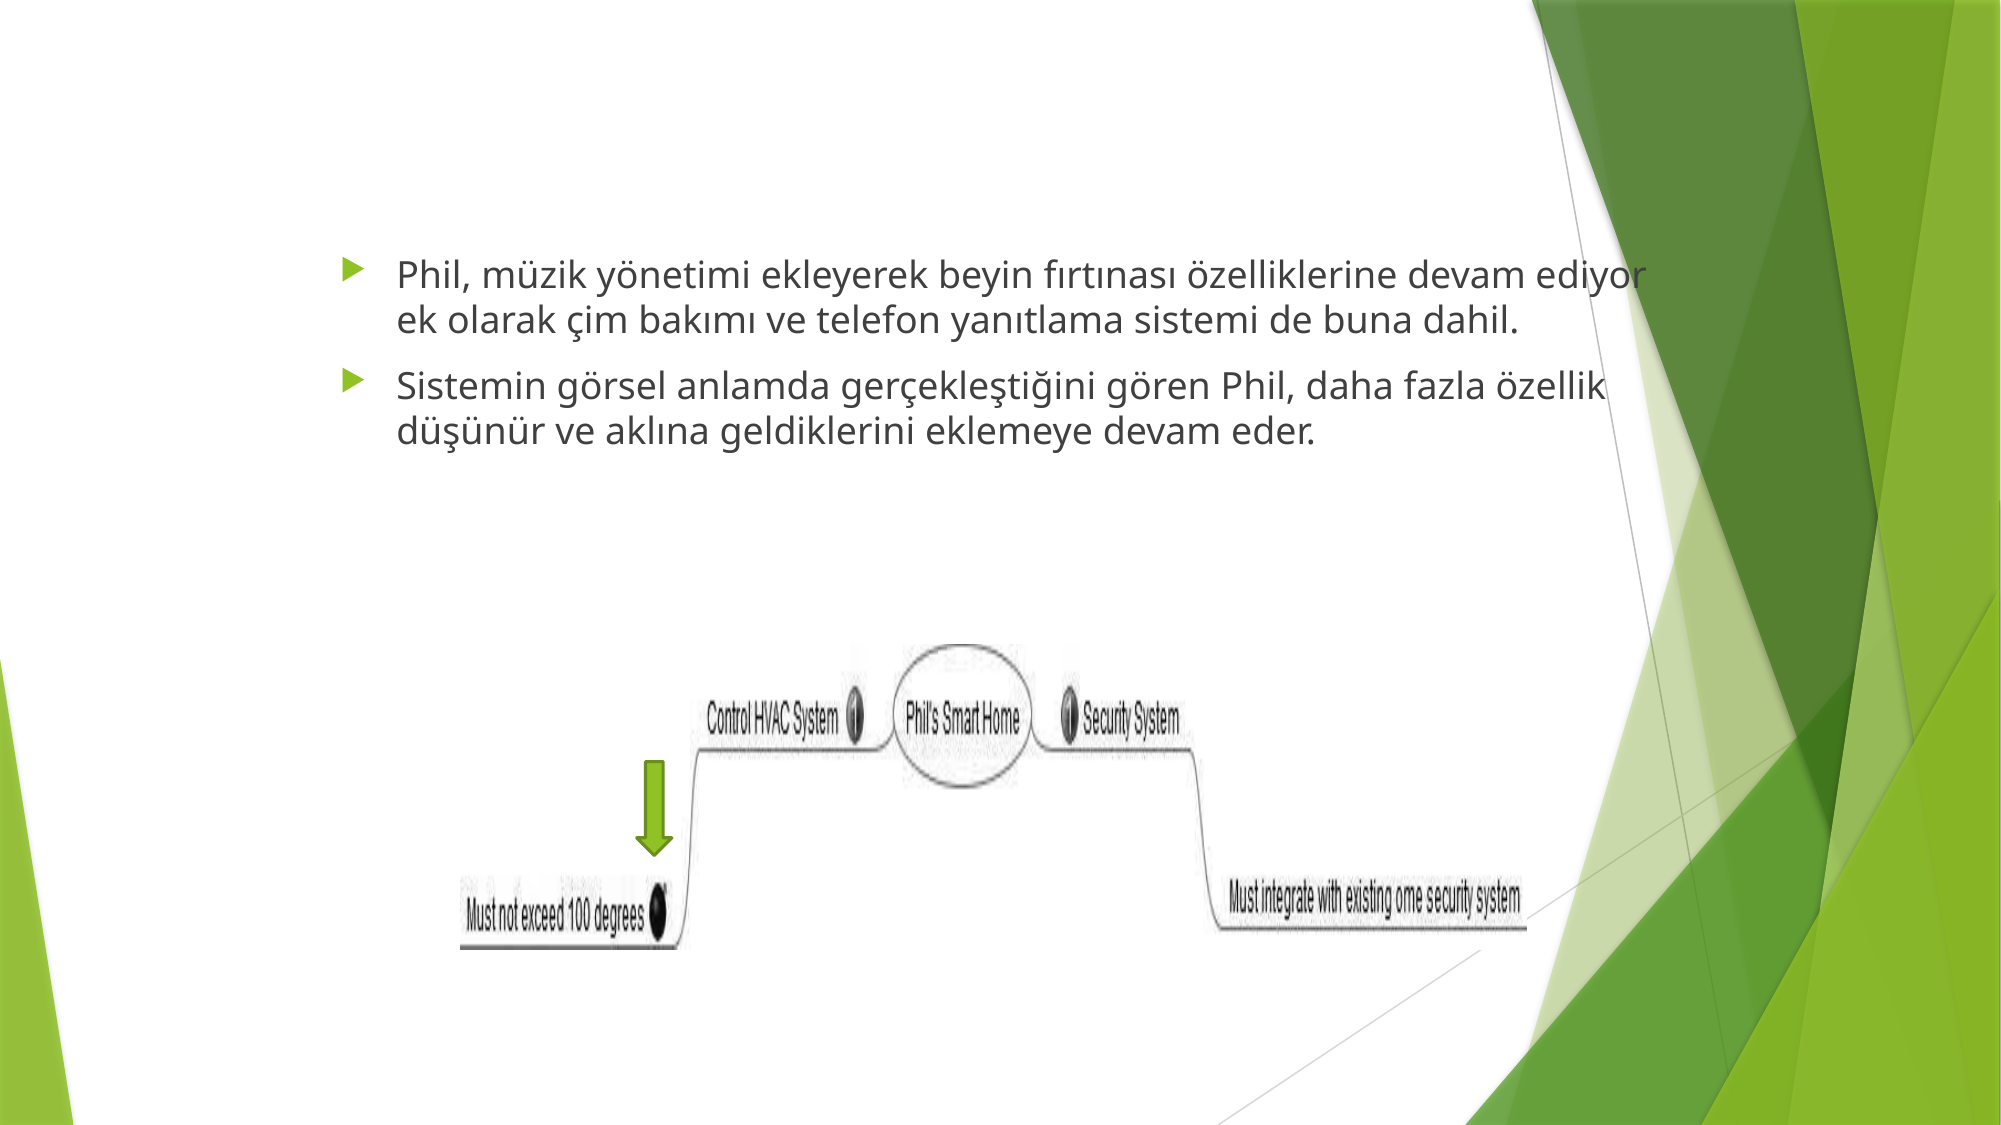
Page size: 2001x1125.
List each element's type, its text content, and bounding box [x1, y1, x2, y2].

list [460, 643, 1528, 950]
list Phil, müzik yönetimi ekleyerek beyin fırtınası özelliklerine devam ediyor ek olarak çim bakımı ve telefon yanıtlama sistemi de buna dahil. Sistemin görsel anlamda gerçekleştiğini gören Phil, daha fazla özellik düşünür ve aklına geldiklerini eklemeye devam eder. [324, 243, 1692, 610]
